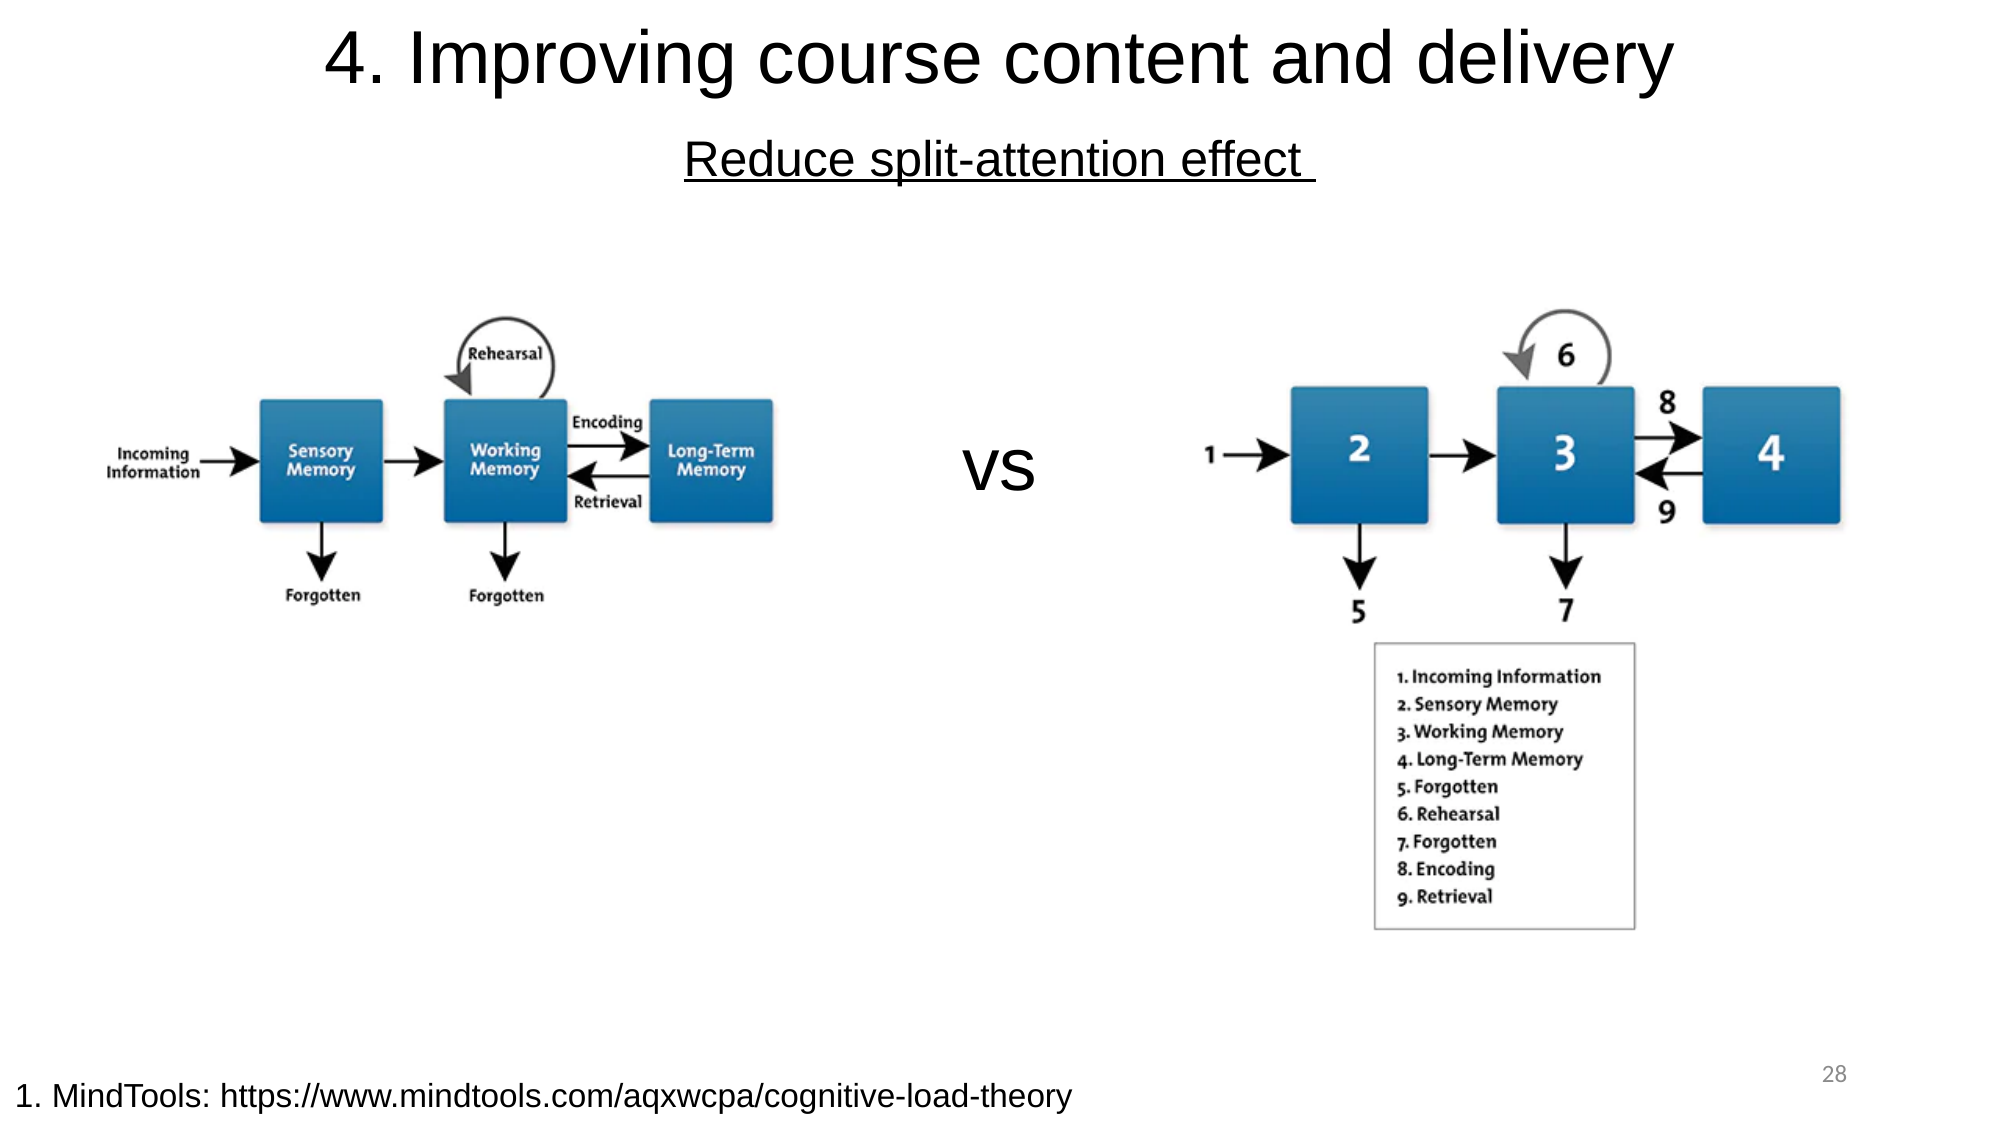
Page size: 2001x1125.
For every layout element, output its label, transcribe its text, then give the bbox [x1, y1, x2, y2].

picture [1174, 275, 1878, 960]
text_box 1. MindTools: https://www.mindtools.com/aqxwcpa/cognitive-load-theory [0, 1066, 1222, 1122]
text_box Reduce split-attention effect [43, 118, 1957, 194]
slide_number 28 [1412, 1042, 1863, 1103]
picture [89, 299, 793, 622]
title 4. Improving course content and delivery [0, 0, 2000, 119]
text_box vs [947, 407, 1053, 513]
